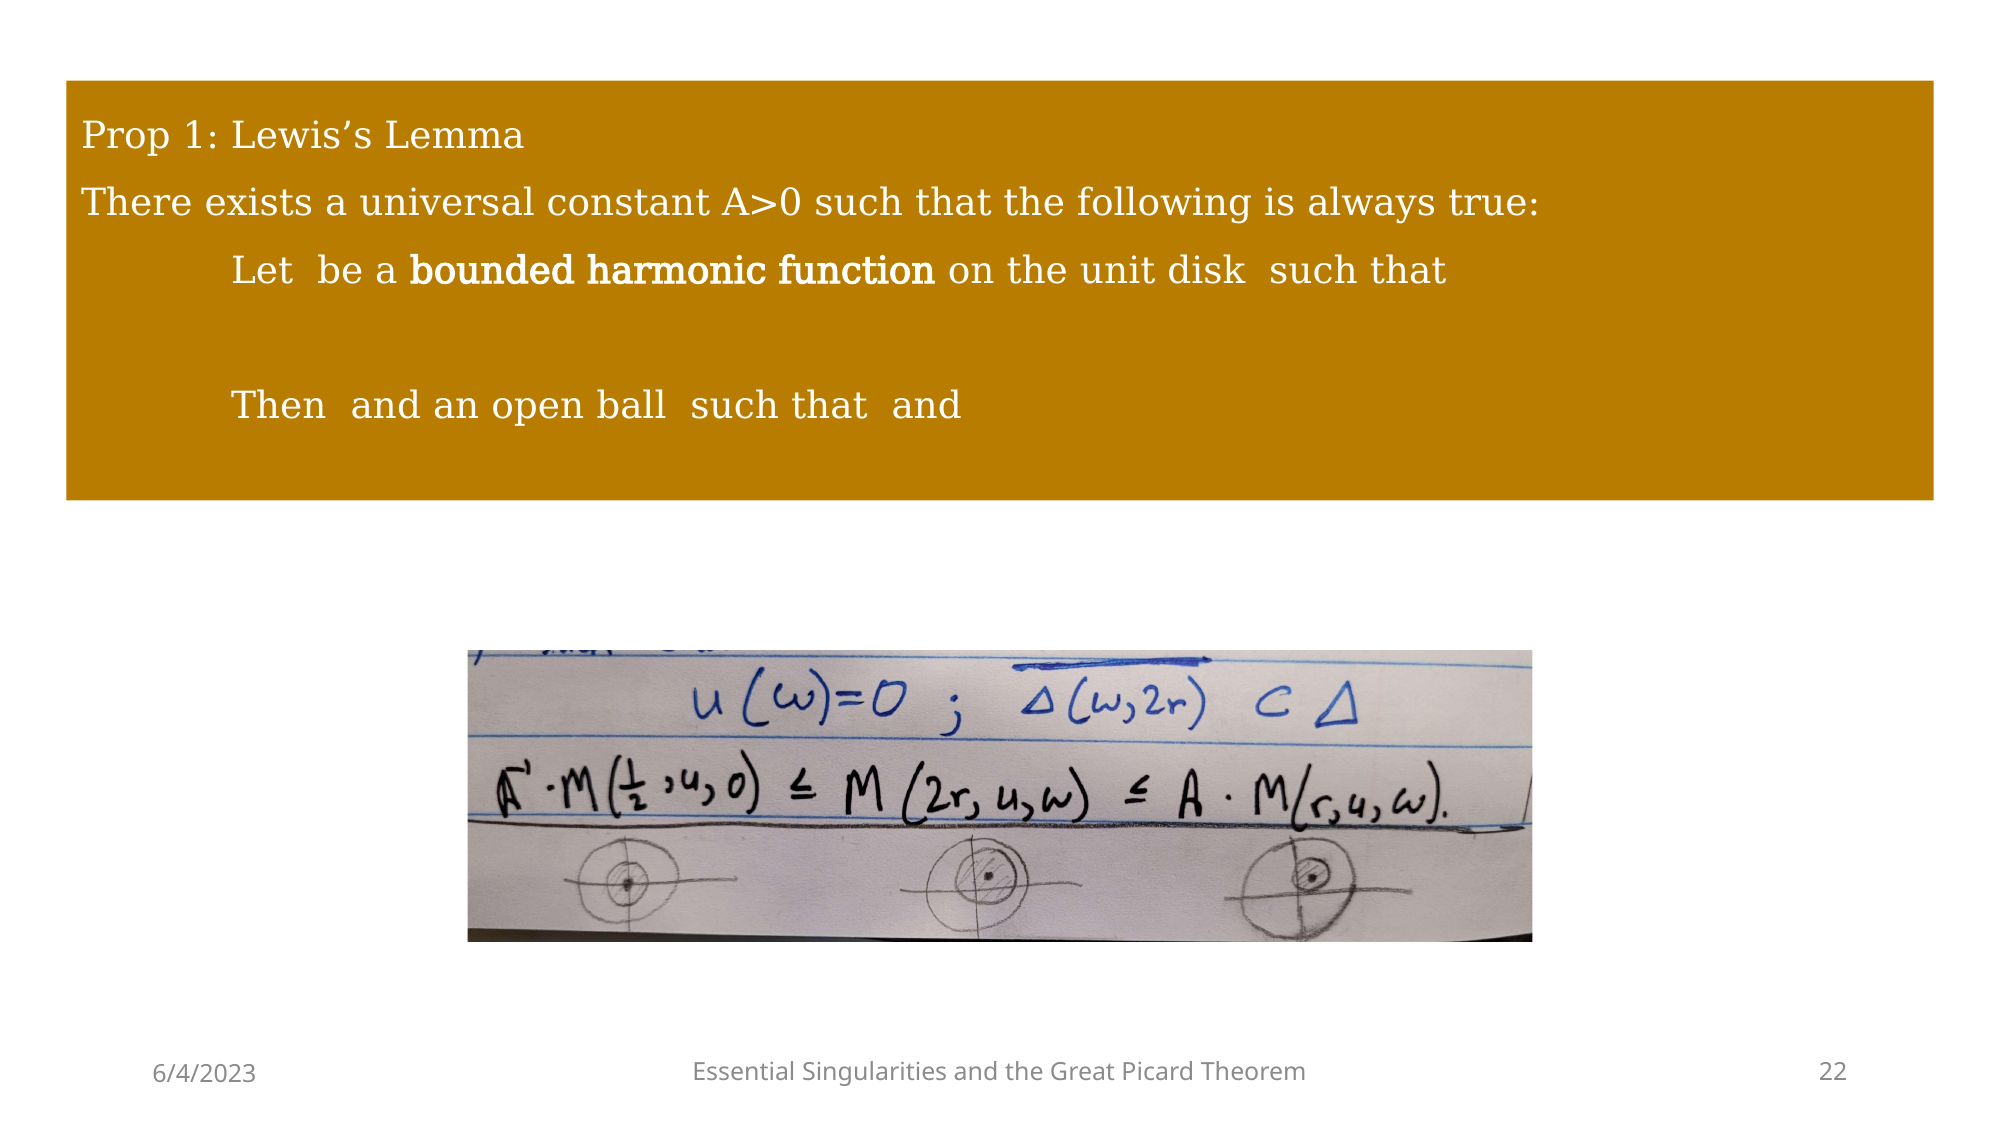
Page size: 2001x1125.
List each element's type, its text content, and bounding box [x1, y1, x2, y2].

footer Essential Singularities and the Great Picard Theorem [1146, 1042, 1338, 1103]
picture [469, 263, 1532, 1125]
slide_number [137, 1042, 588, 1103]
footer Essential Singularities and the Great Picard Theorem [662, 1042, 854, 1103]
slide_number 22 [1412, 1042, 1863, 1103]
